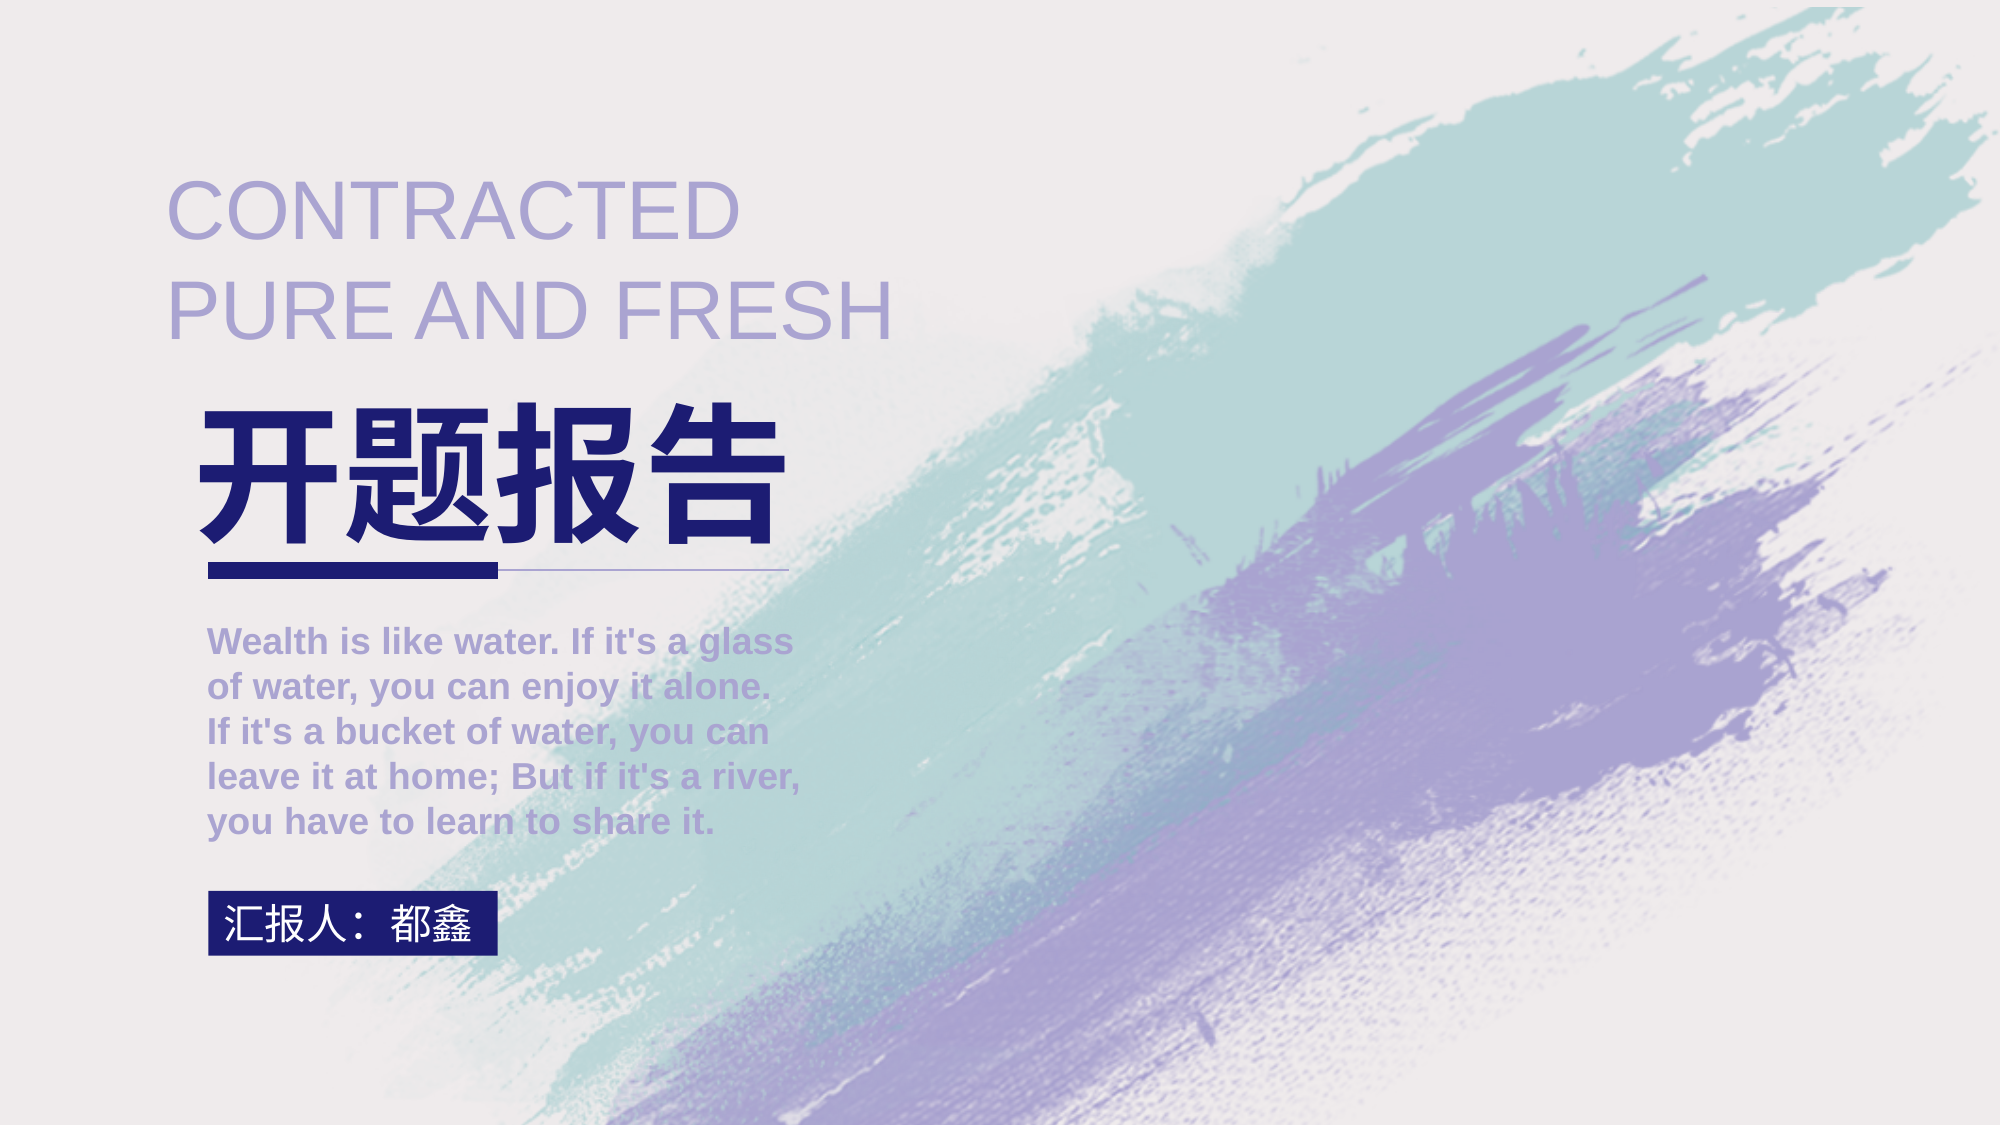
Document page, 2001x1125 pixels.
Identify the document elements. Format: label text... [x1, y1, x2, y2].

text_box Wealth is like water. If it's a glass of water, you can enjoy it alone. If it's a bucket of water, you can leave it at home; But if it's a river, you have to learn to share it. [192, 609, 819, 850]
text_box CONTRACTED PURE AND FRESH [150, 148, 910, 364]
text_box 开题报告 [178, 373, 882, 568]
picture [284, 7, 2001, 1125]
text_box 汇报人：都鑫 [208, 890, 498, 956]
